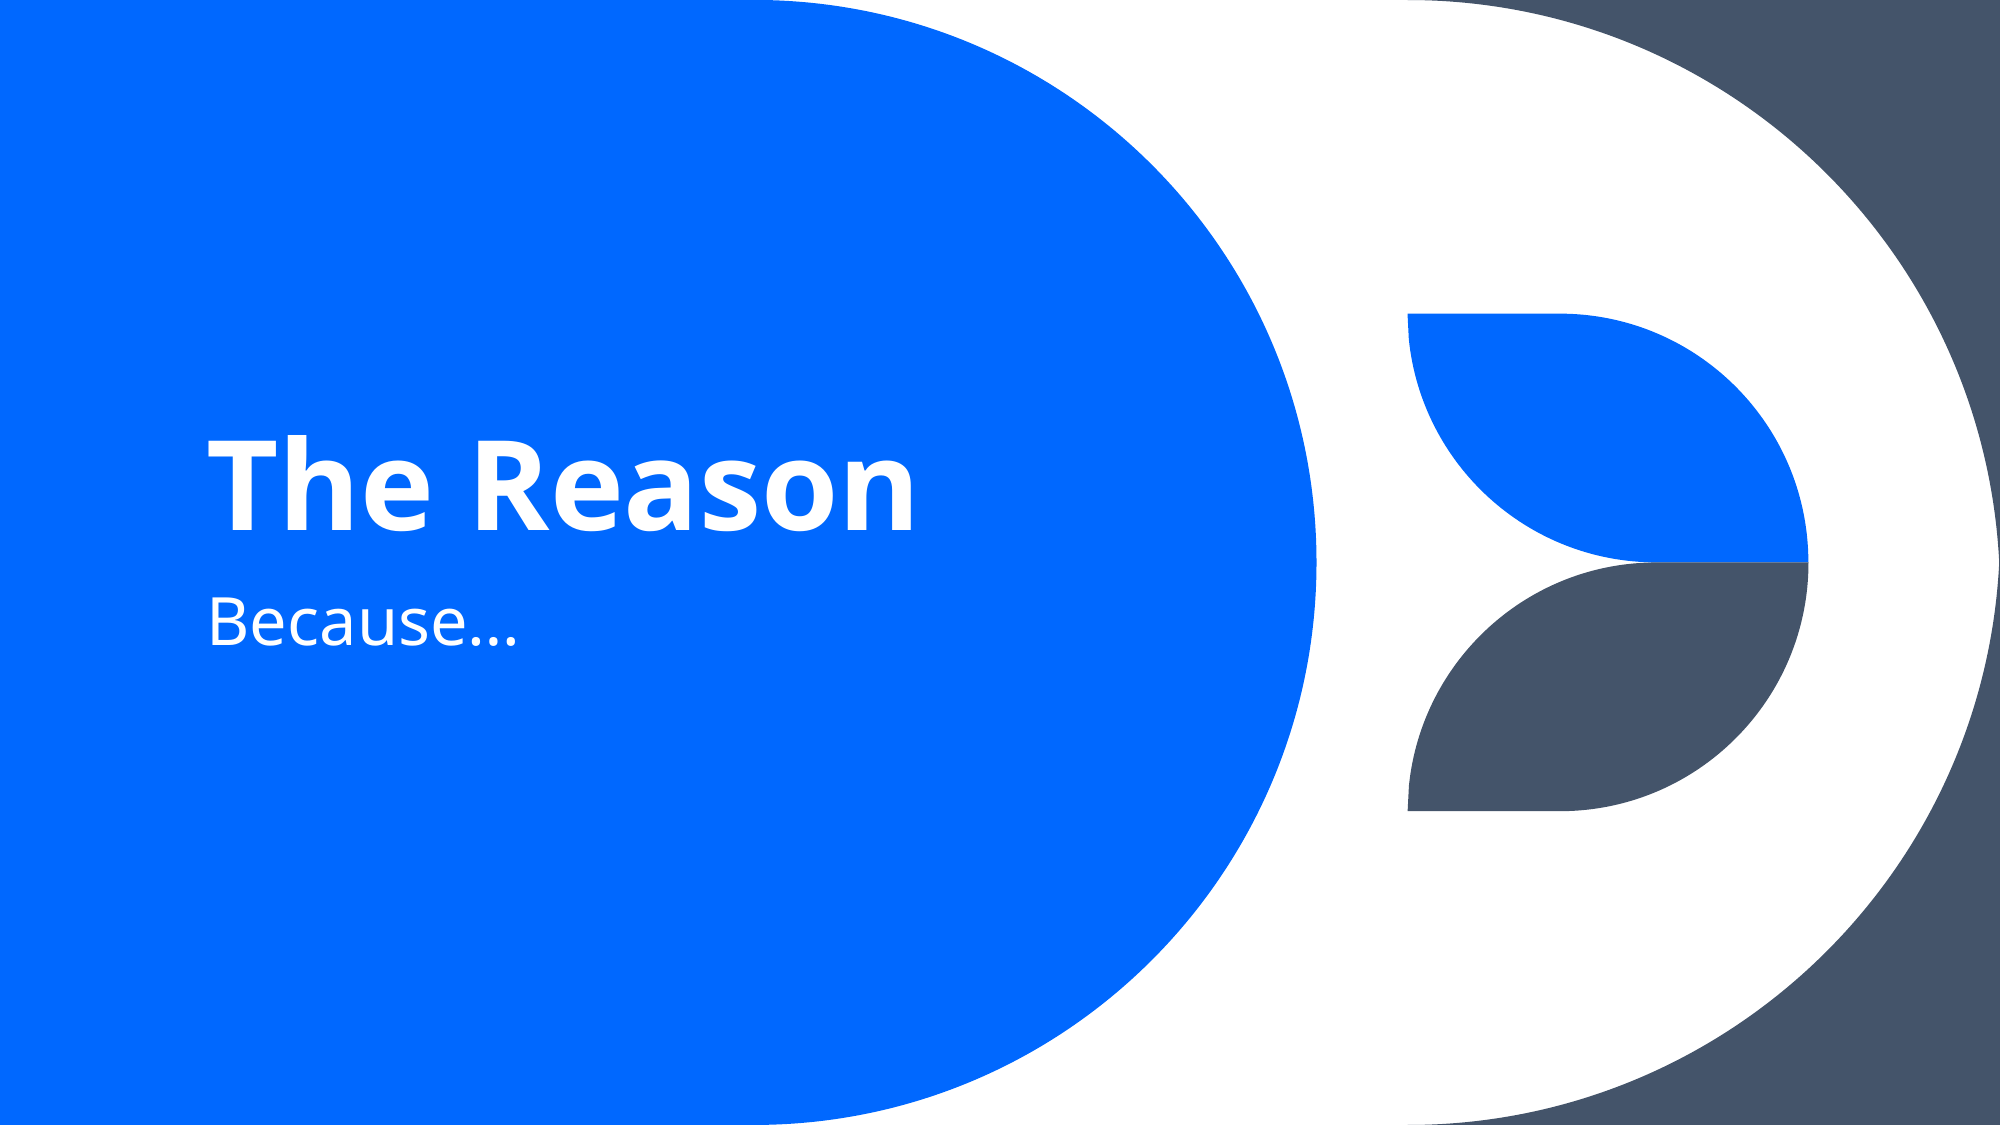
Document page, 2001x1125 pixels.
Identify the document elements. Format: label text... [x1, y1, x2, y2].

subtitle Because… [191, 580, 1217, 812]
title The Reason [191, 173, 1217, 566]
